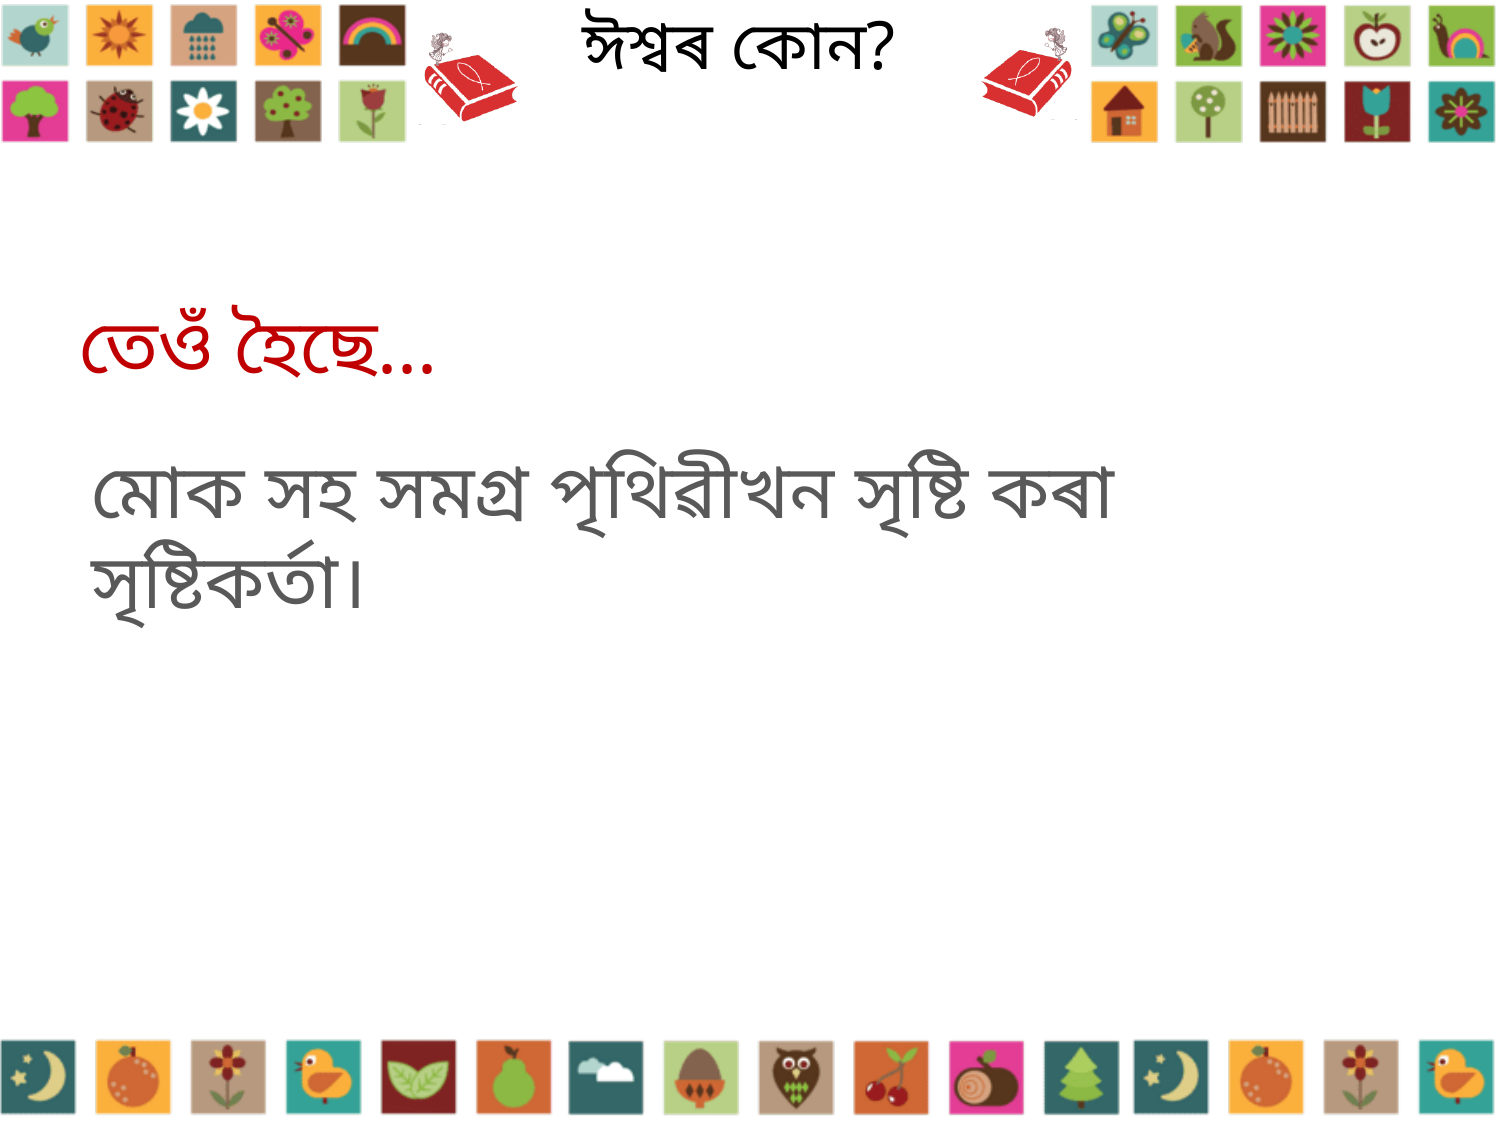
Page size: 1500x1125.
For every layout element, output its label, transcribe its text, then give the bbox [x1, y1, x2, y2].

picture [0, 3, 550, 150]
text_box ঈশ্বৰ কোন? [414, 0, 1080, 91]
text_box তেওঁ হৈছে... [64, 290, 1412, 396]
picture [950, 3, 1500, 150]
text_box মোক সহ সমগ্ৰ পৃথিৱীখন সৃষ্টি কৰা সৃষ্টিকৰ্তা। [76, 436, 1424, 632]
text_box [0, 1028, 1500, 1118]
